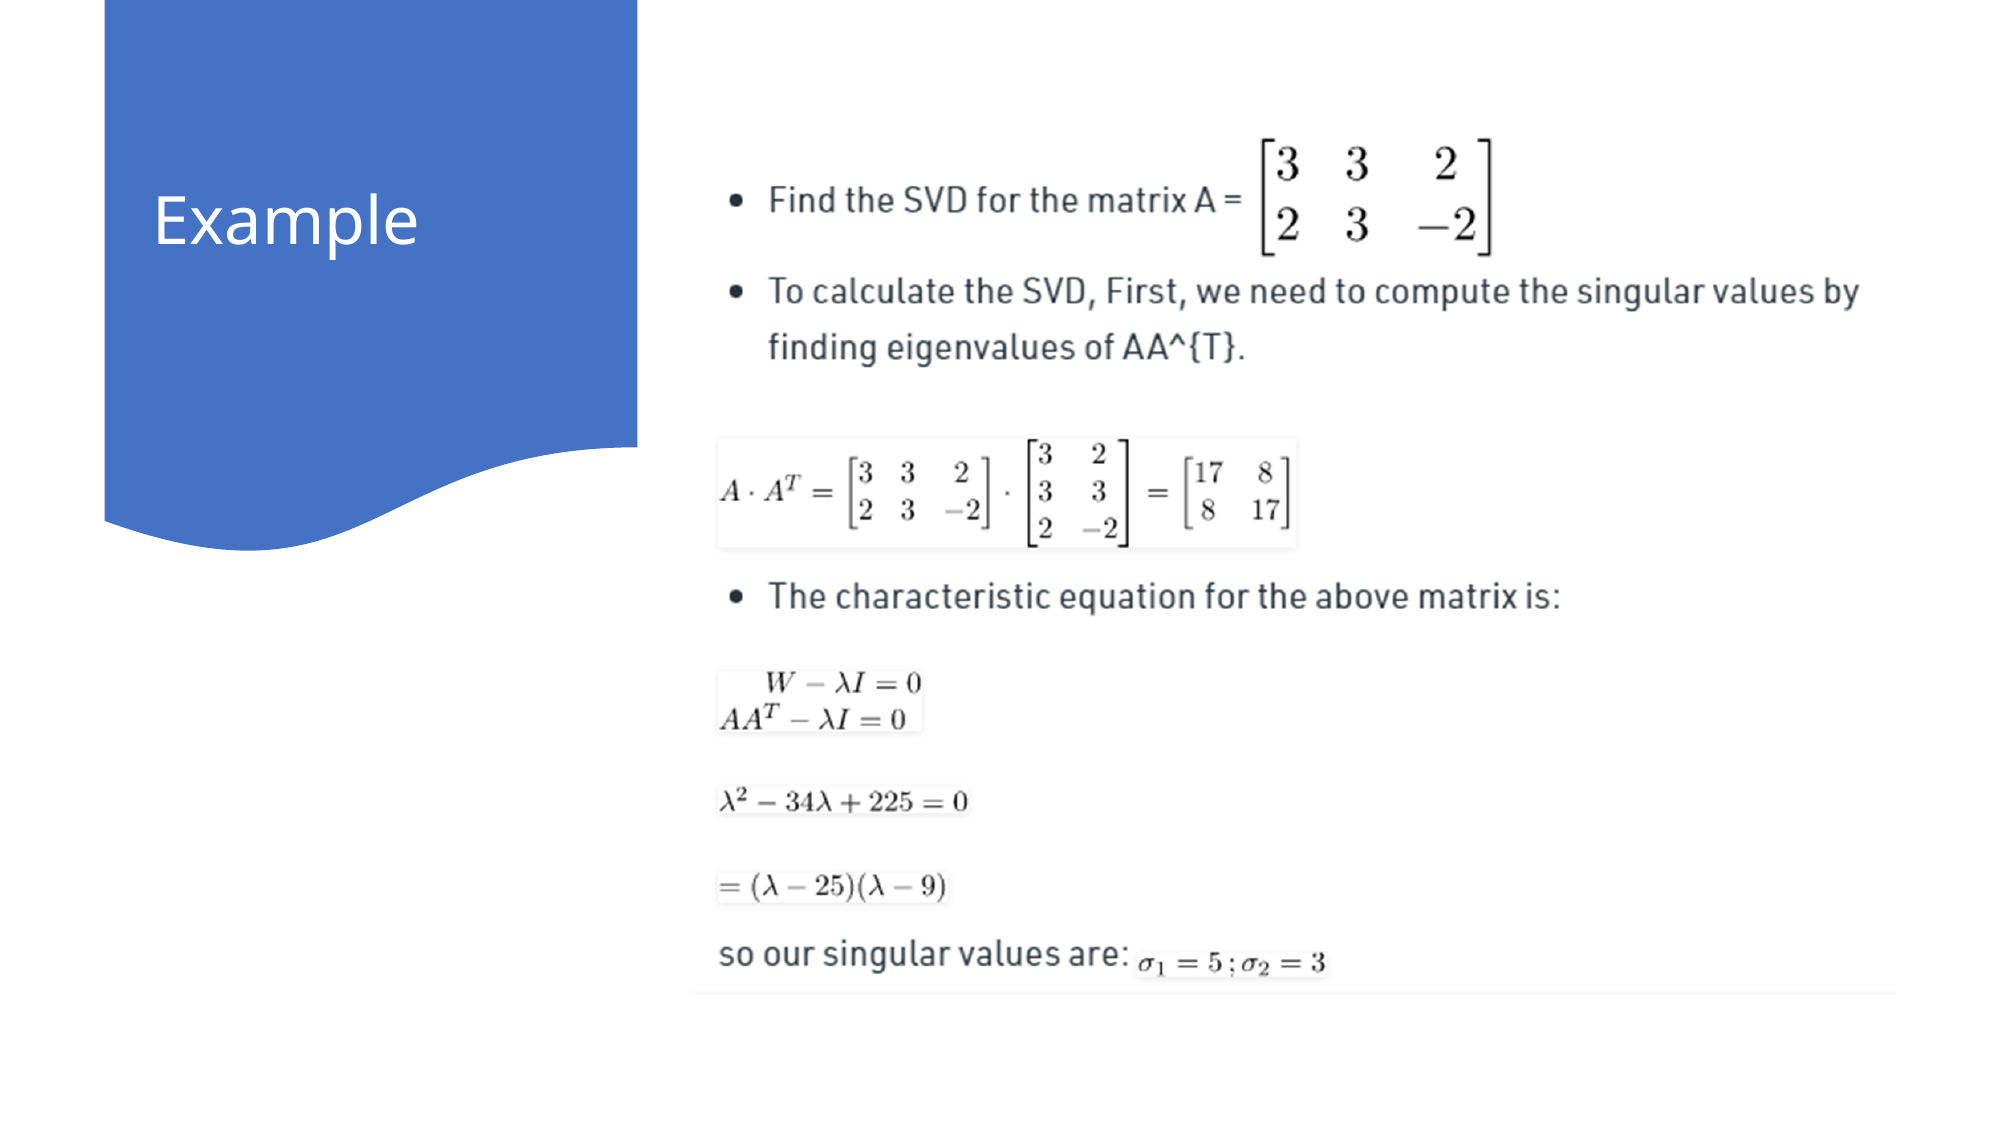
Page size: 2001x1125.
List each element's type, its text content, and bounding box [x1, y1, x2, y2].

text_box [103, 0, 639, 552]
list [690, 130, 1896, 995]
title Example [137, 28, 604, 417]
